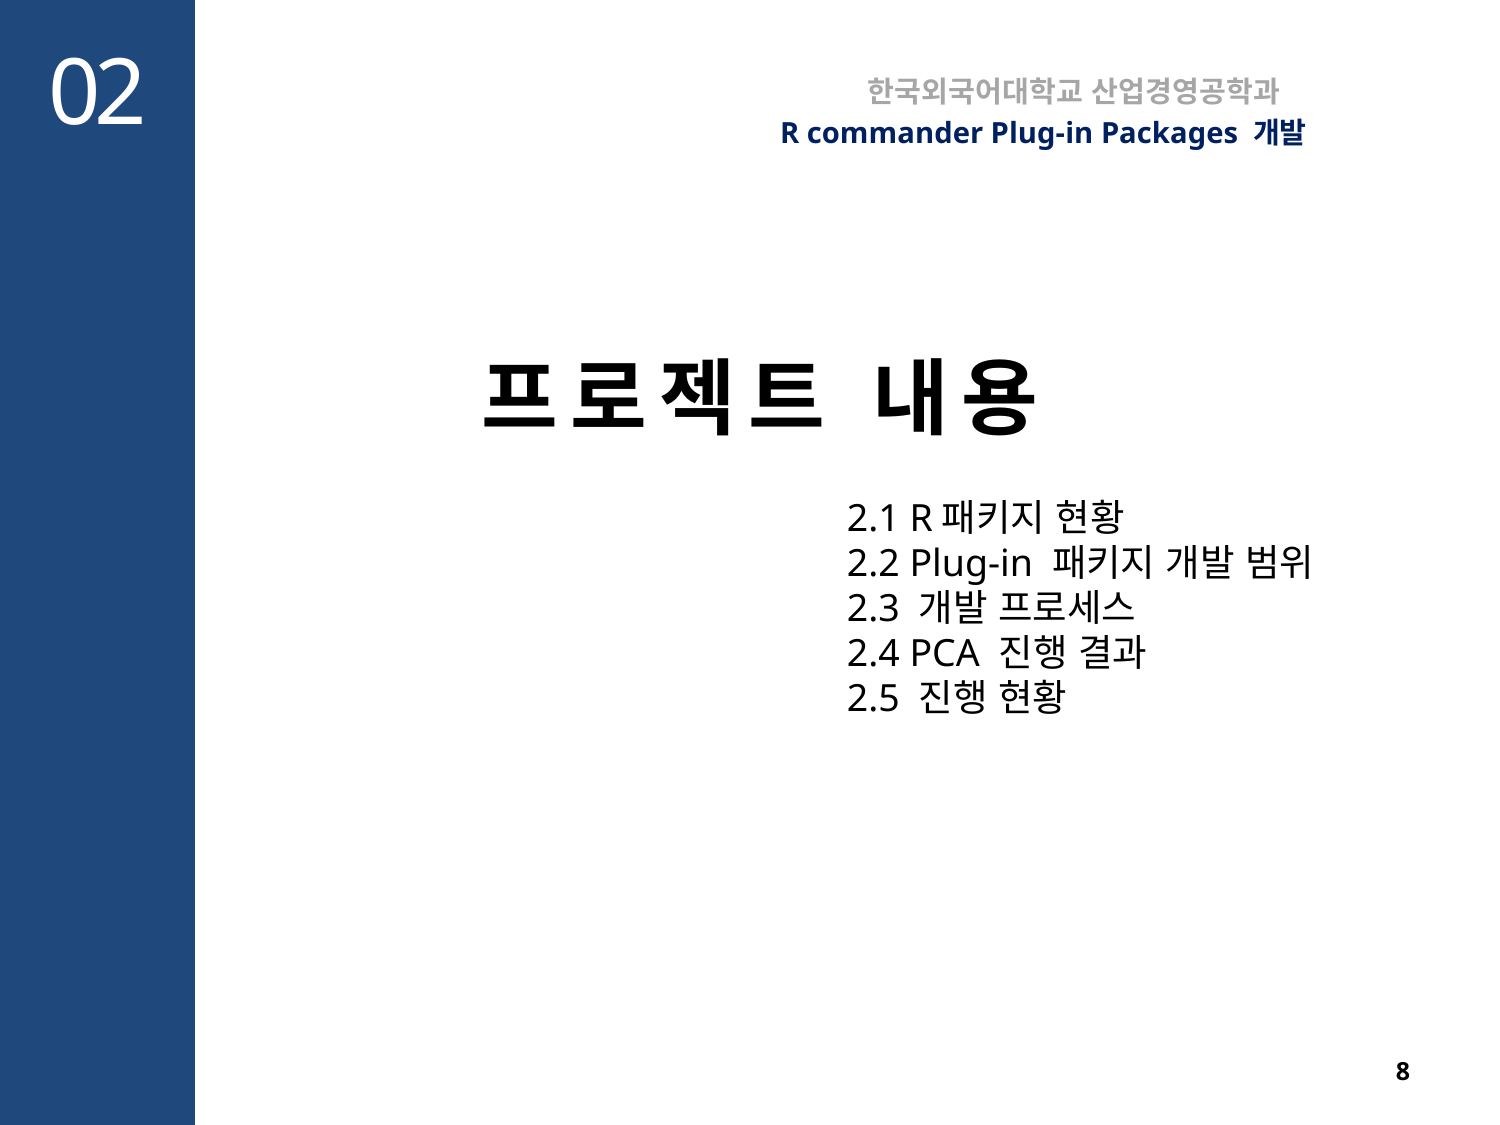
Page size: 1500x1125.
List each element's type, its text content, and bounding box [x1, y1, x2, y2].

text_box 2.1 R패키지 현황 2.2 Plug-in 패키지 개발 범위 2.3 개발 프로세스 2.4 PCA 진행 결과 2.5 진행 현황 [832, 486, 1459, 772]
text_box 프로젝트 내용 [466, 338, 1156, 453]
text_box R commander Plug-in Packages 개발 [765, 107, 1322, 158]
text_box [0, 0, 197, 1125]
text_box 한국외국어대학교 산업경영공학과 [852, 65, 1296, 107]
slide_number 8 [1074, 1042, 1425, 1103]
text_box 02 [18, 25, 176, 150]
